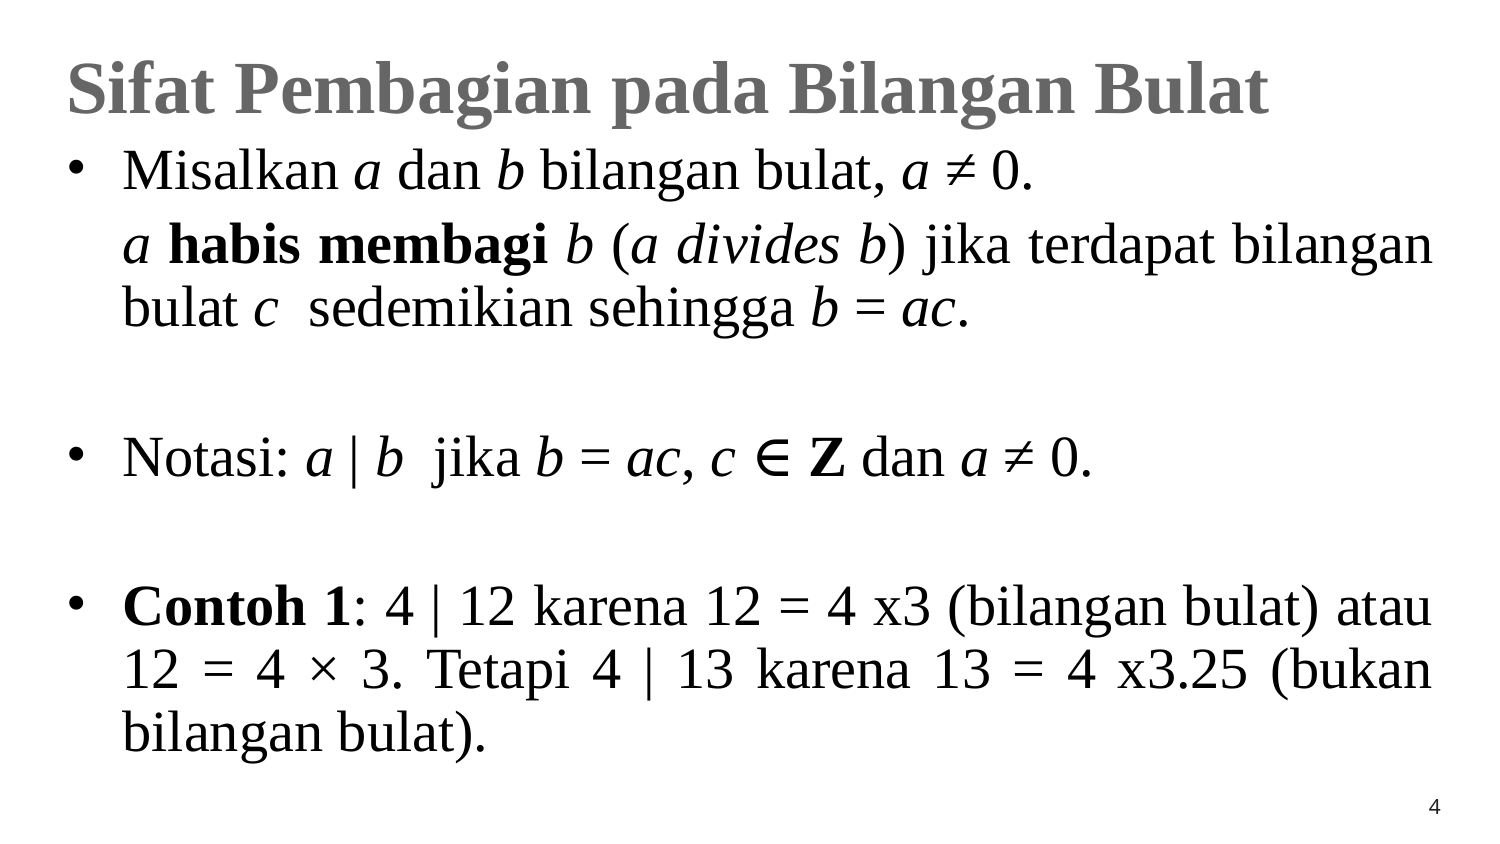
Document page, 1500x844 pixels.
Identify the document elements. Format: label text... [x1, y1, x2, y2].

list Misalkan a dan b bilangan bulat, a ≠ 0. a habis membagi b (a divides b) jika terdapat bilangan bulat c sedemikian sehingga b = ac. Notasi: a | b jika b = ac, c ∈ Z dan a ≠ 0. Contoh 1: 4 | 12 karena 12 = 4 x3 (bilangan bulat) atau 12 = 4 × 3. Tetapi 4 | 13 karena 13 = 4 x3.25 (bukan bilangan bulat). [51, 131, 1449, 680]
slide_number 4 [1389, 764, 1480, 830]
title Sifat Pembagian pada Bilangan Bulat [51, 94, 1449, 131]
